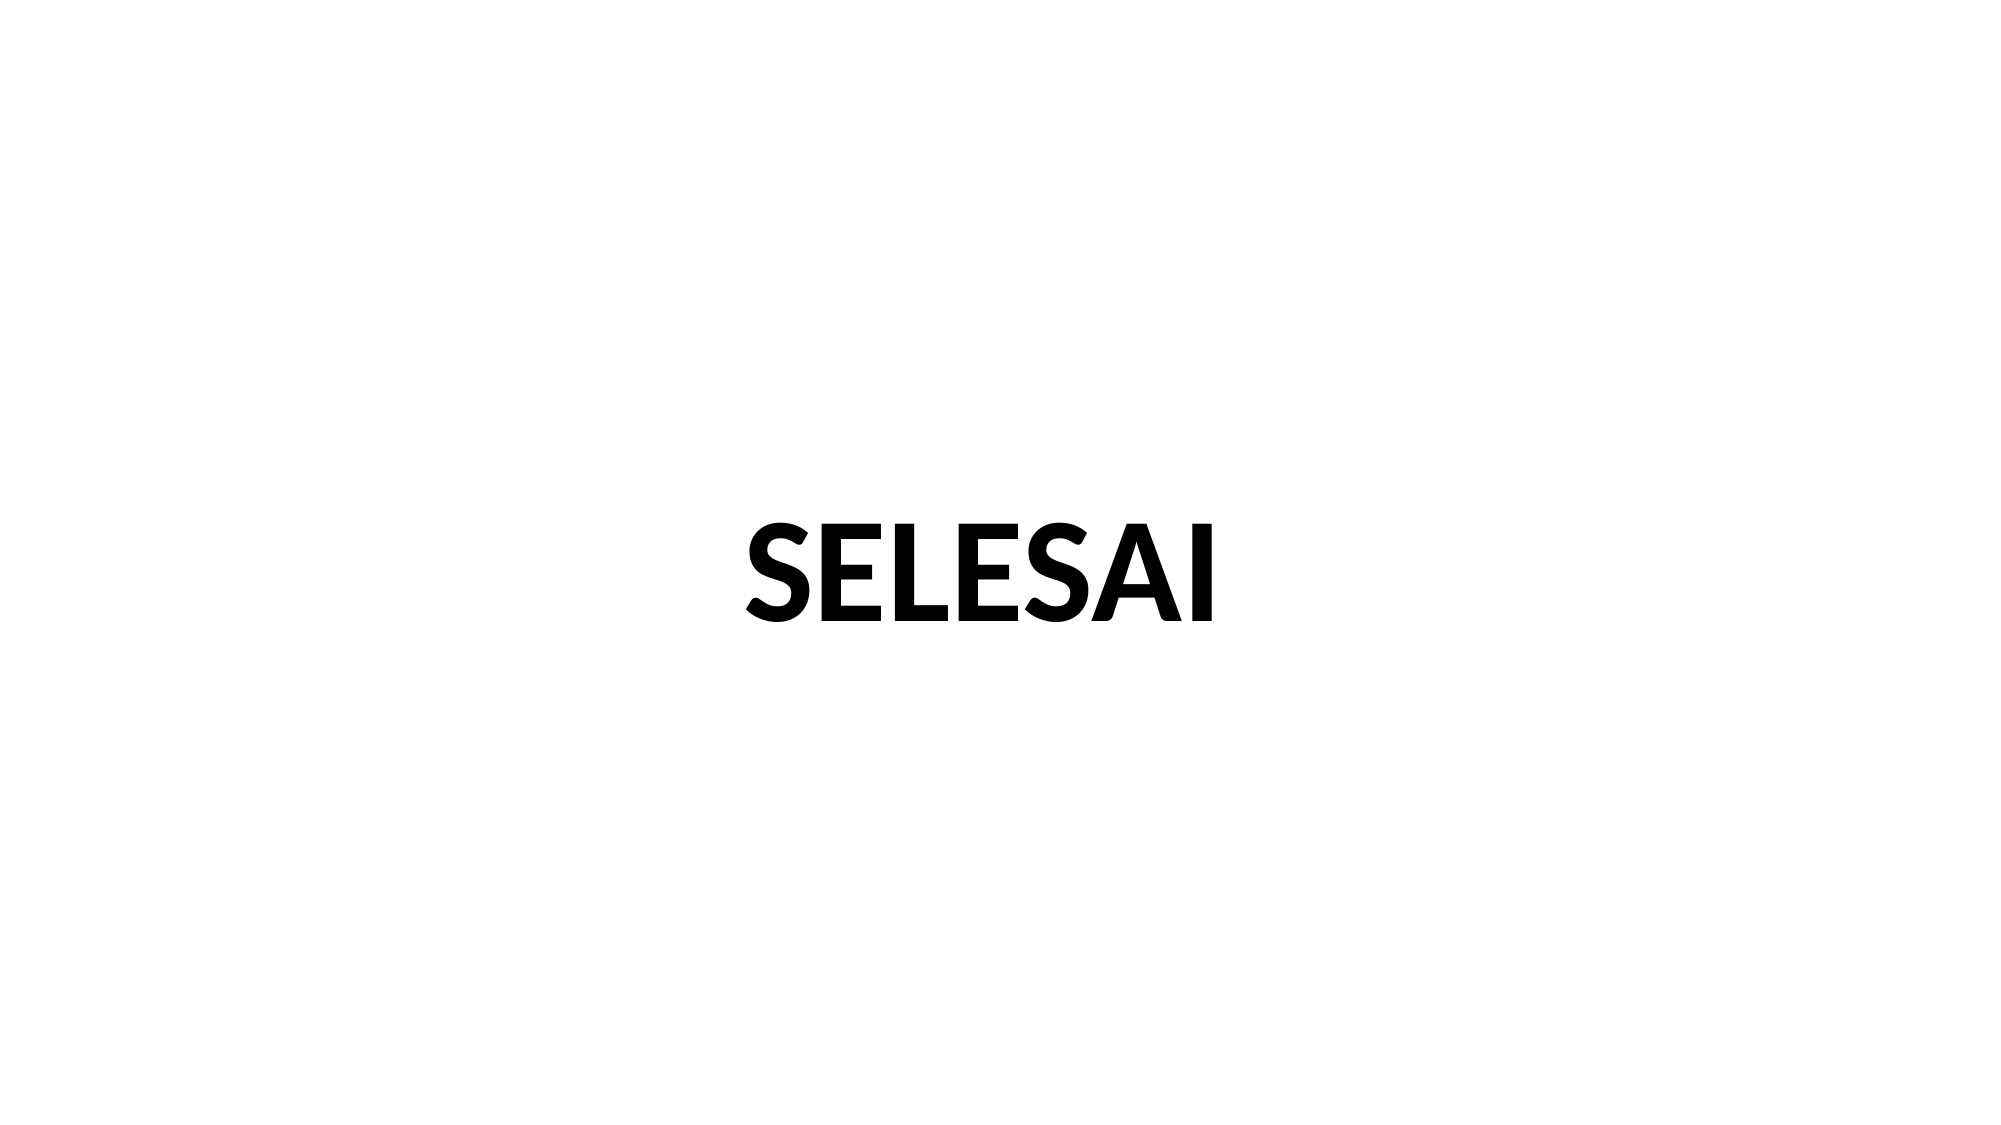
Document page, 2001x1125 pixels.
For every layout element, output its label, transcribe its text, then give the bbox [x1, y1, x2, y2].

text_box SELESAI [728, 463, 1272, 659]
